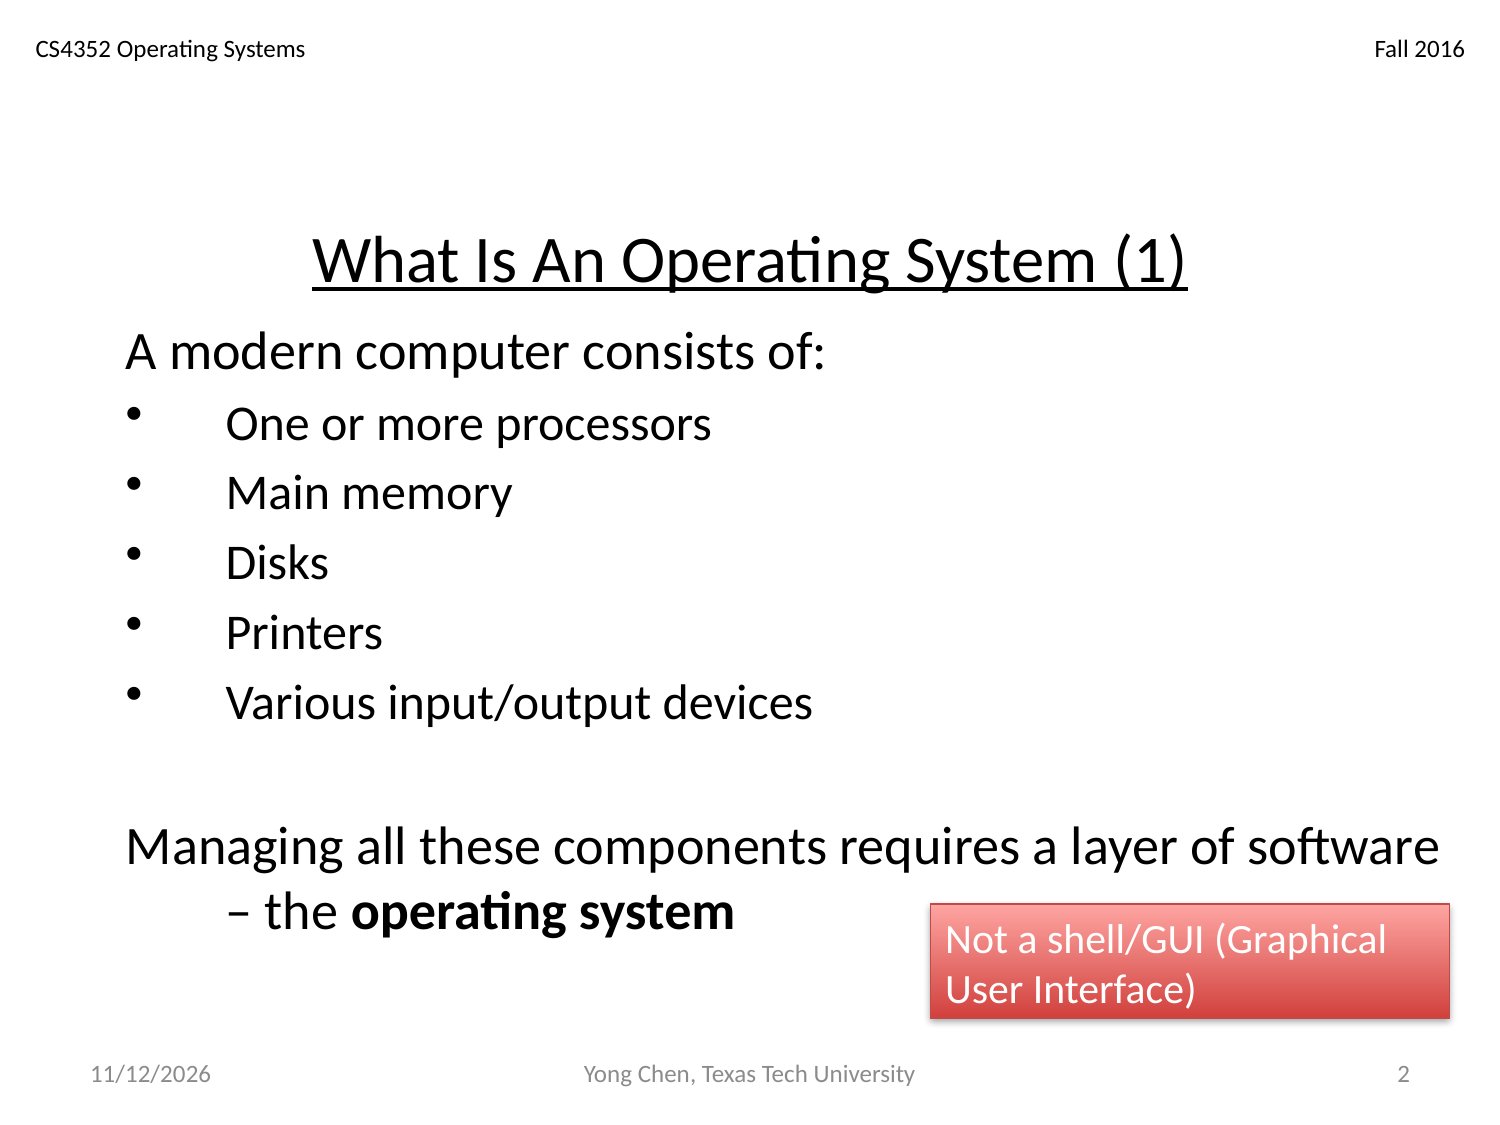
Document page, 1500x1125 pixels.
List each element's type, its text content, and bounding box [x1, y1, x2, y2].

text_box A modern computer consists of: One or more processors Main memory Disks Printers Various input/output devices Managing all these components requires a layer of software – the operating system [110, 307, 1480, 1075]
footer Yong Chen, Texas Tech University [512, 1042, 988, 1103]
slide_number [75, 1042, 425, 1103]
text_box Not a shell/GUI (Graphical User Interface) [930, 903, 1450, 1019]
slide_number 2 [1074, 1042, 1425, 1103]
text_box What Is An Operating System (1) [0, 162, 1500, 350]
